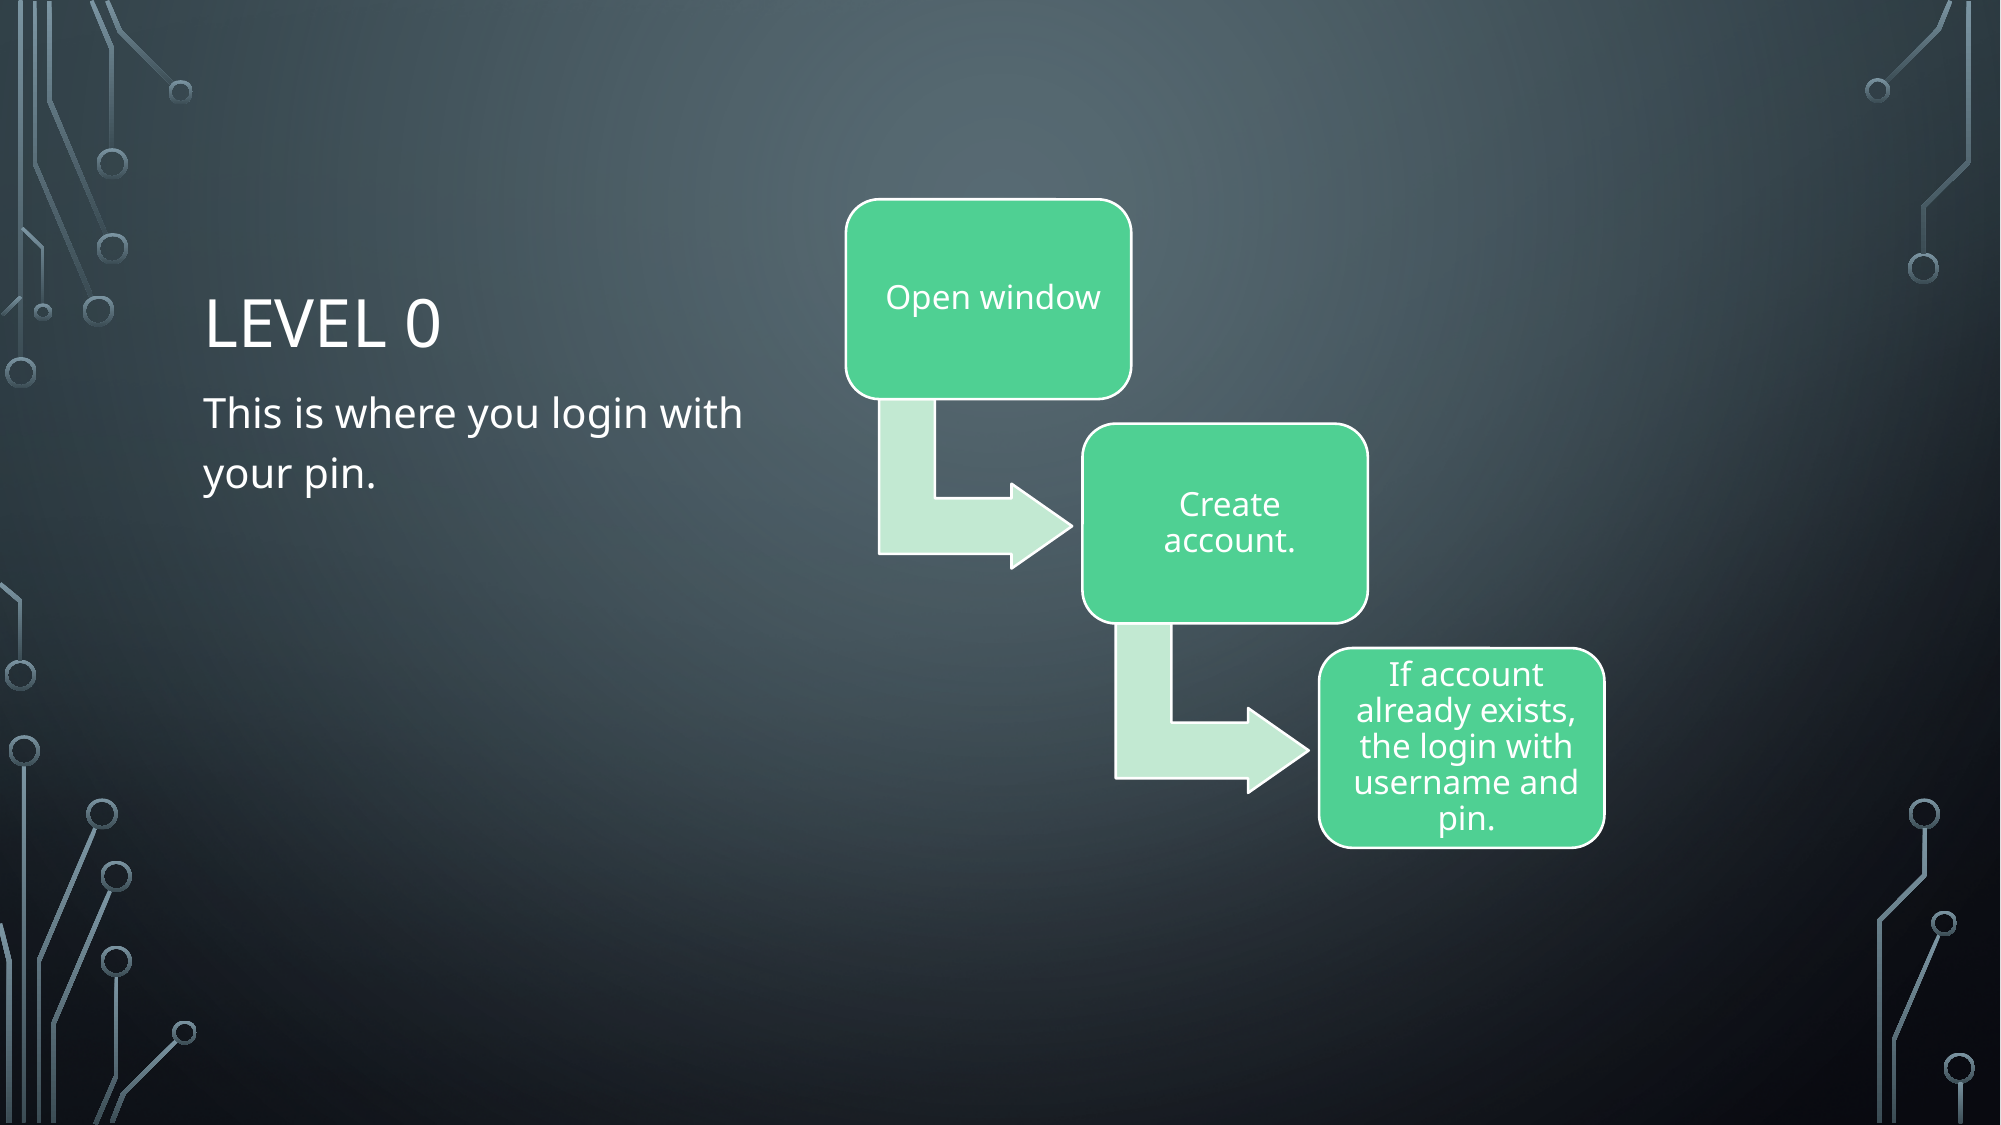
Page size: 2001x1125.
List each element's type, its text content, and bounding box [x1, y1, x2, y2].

title Level 0 [188, 99, 821, 369]
list This is where you login with your pin. [188, 369, 821, 950]
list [845, 96, 1813, 951]
